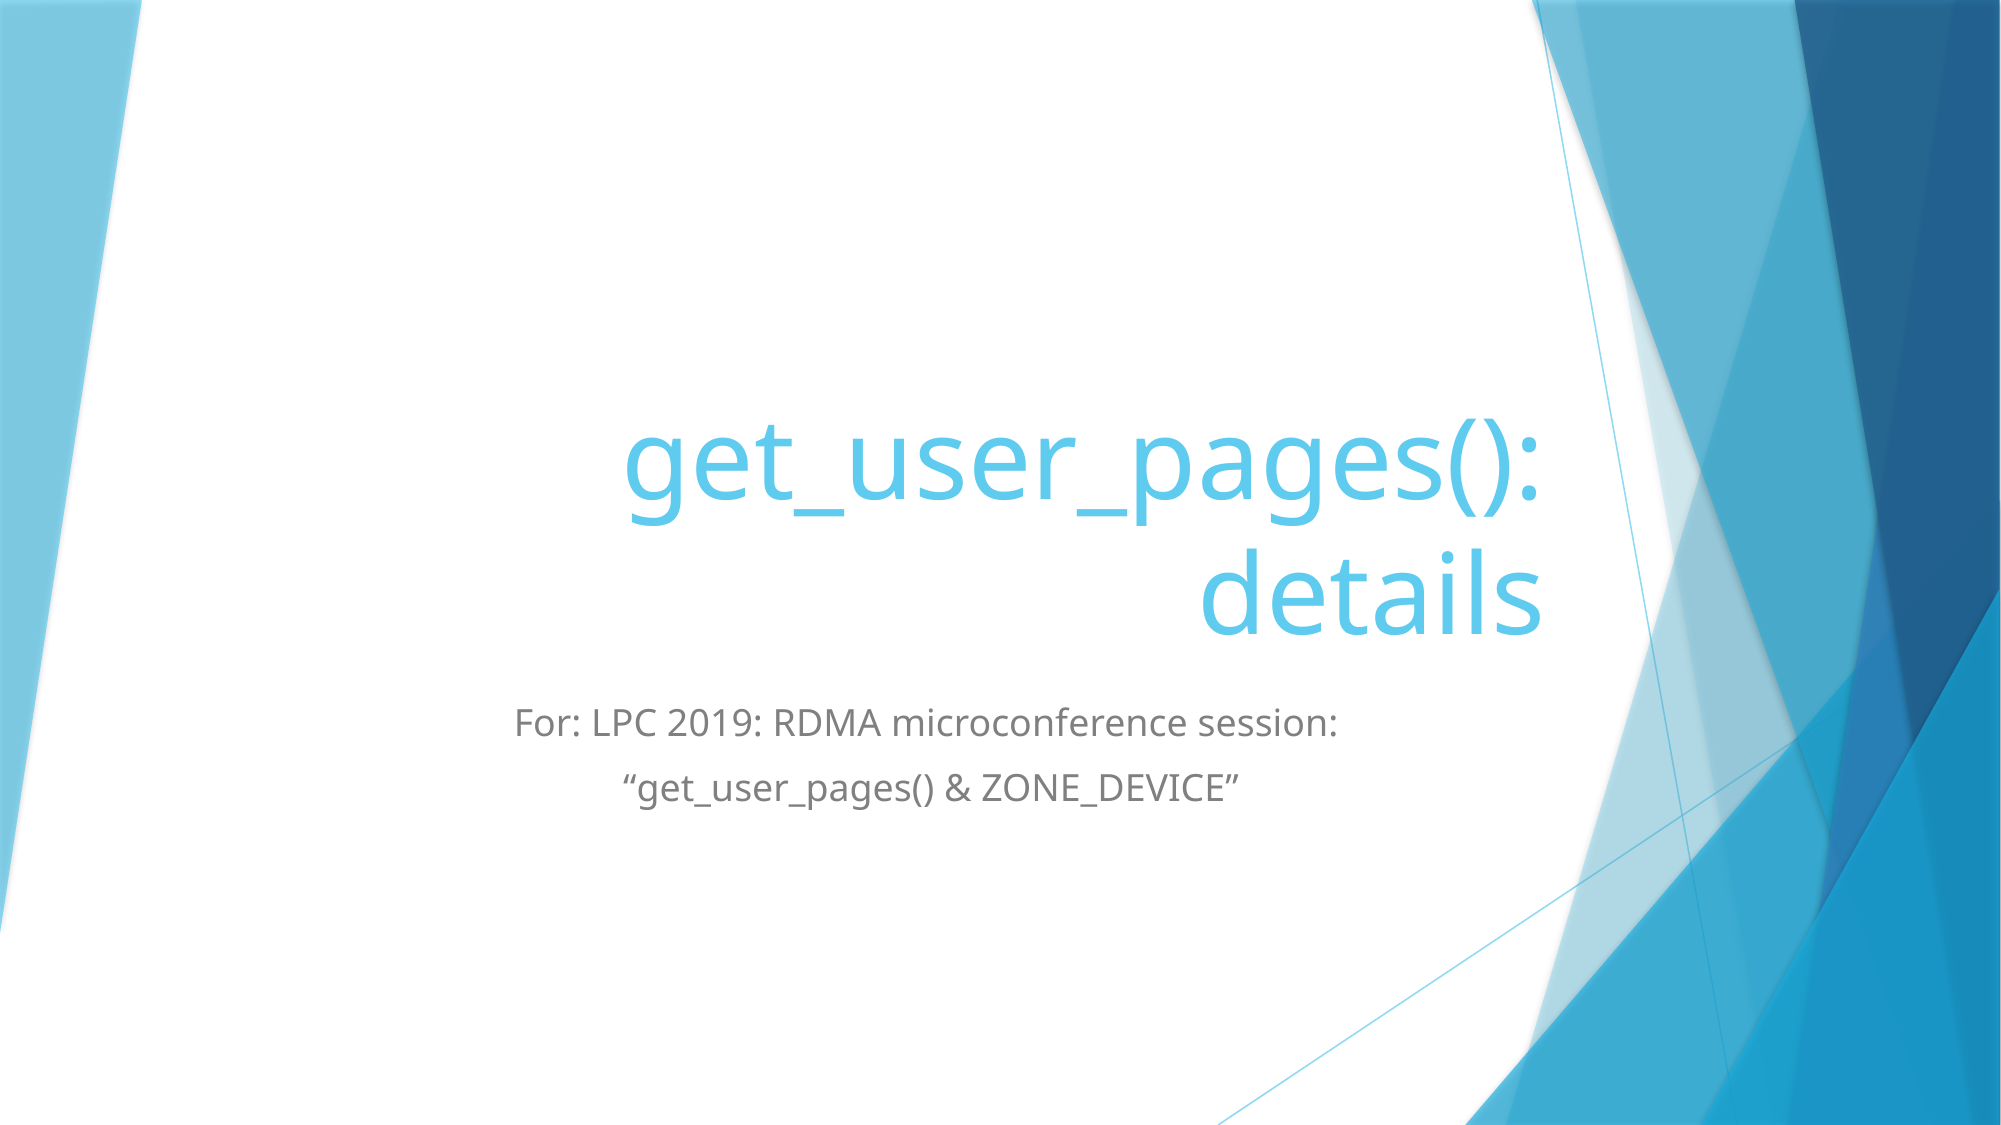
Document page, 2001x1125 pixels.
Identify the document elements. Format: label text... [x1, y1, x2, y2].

title get_user_pages(): details [247, 394, 1561, 665]
subtitle For: LPC 2019: RDMA microconference session: “get_user_pages() & ZONE_DEVICE” [247, 691, 1616, 845]
